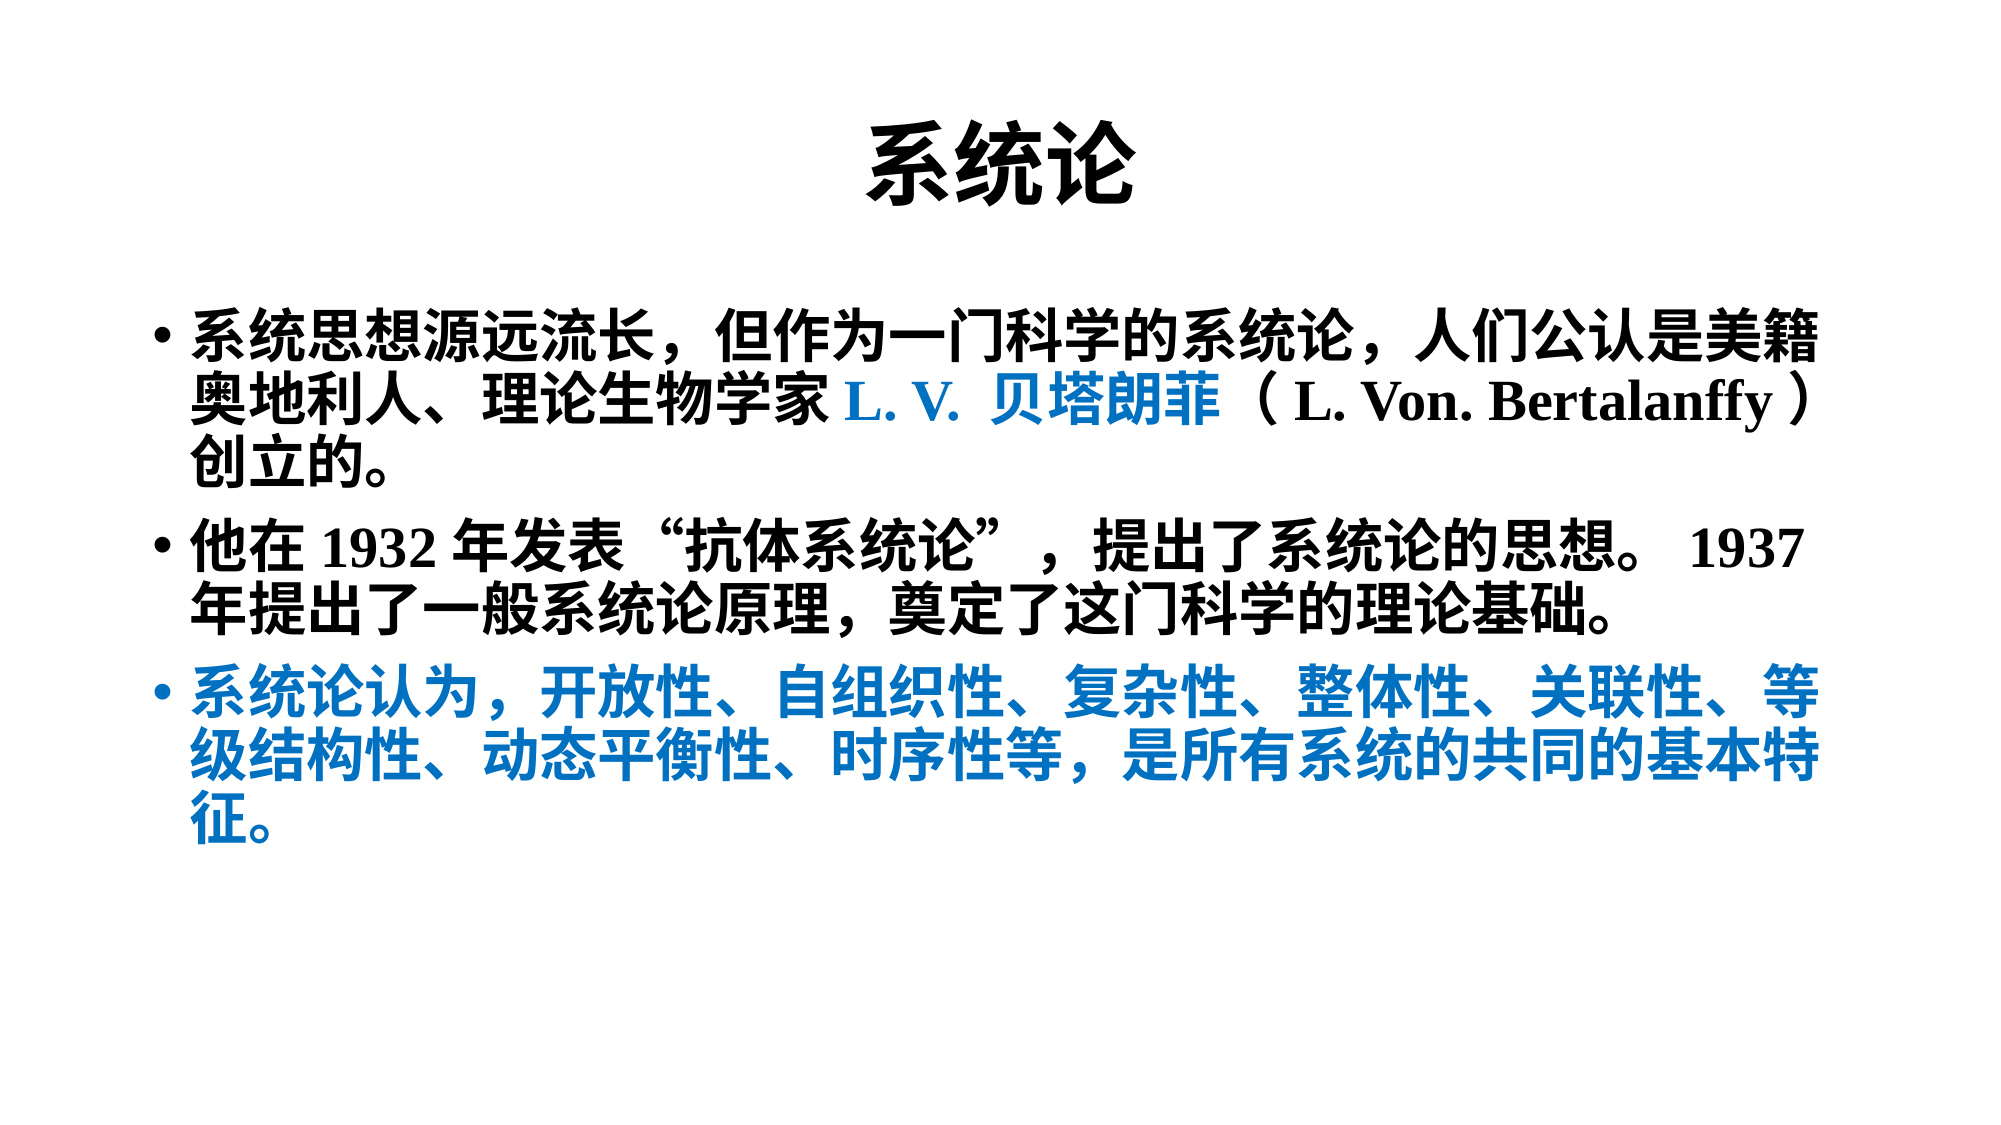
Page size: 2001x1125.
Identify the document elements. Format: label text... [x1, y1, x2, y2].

title 系统论 [137, 59, 1863, 278]
list 系统思想源远流长，但作为一门科学的系统论，人们公认是美籍奥地利人、理论生物学家L. V. 贝塔朗菲（L. Von. Bertalanffy）创立的。 他在1932年发表“抗体系统论”，提出了系统论的思想。1937年提出了一般系统论原理，奠定了这门科学的理论基础。 系统论认为，开放性、自组织性、复杂性、整体性、关联性、等级结构性、动态平衡性、时序性等，是所有系统的共同的基本特征。 [137, 299, 1863, 1014]
